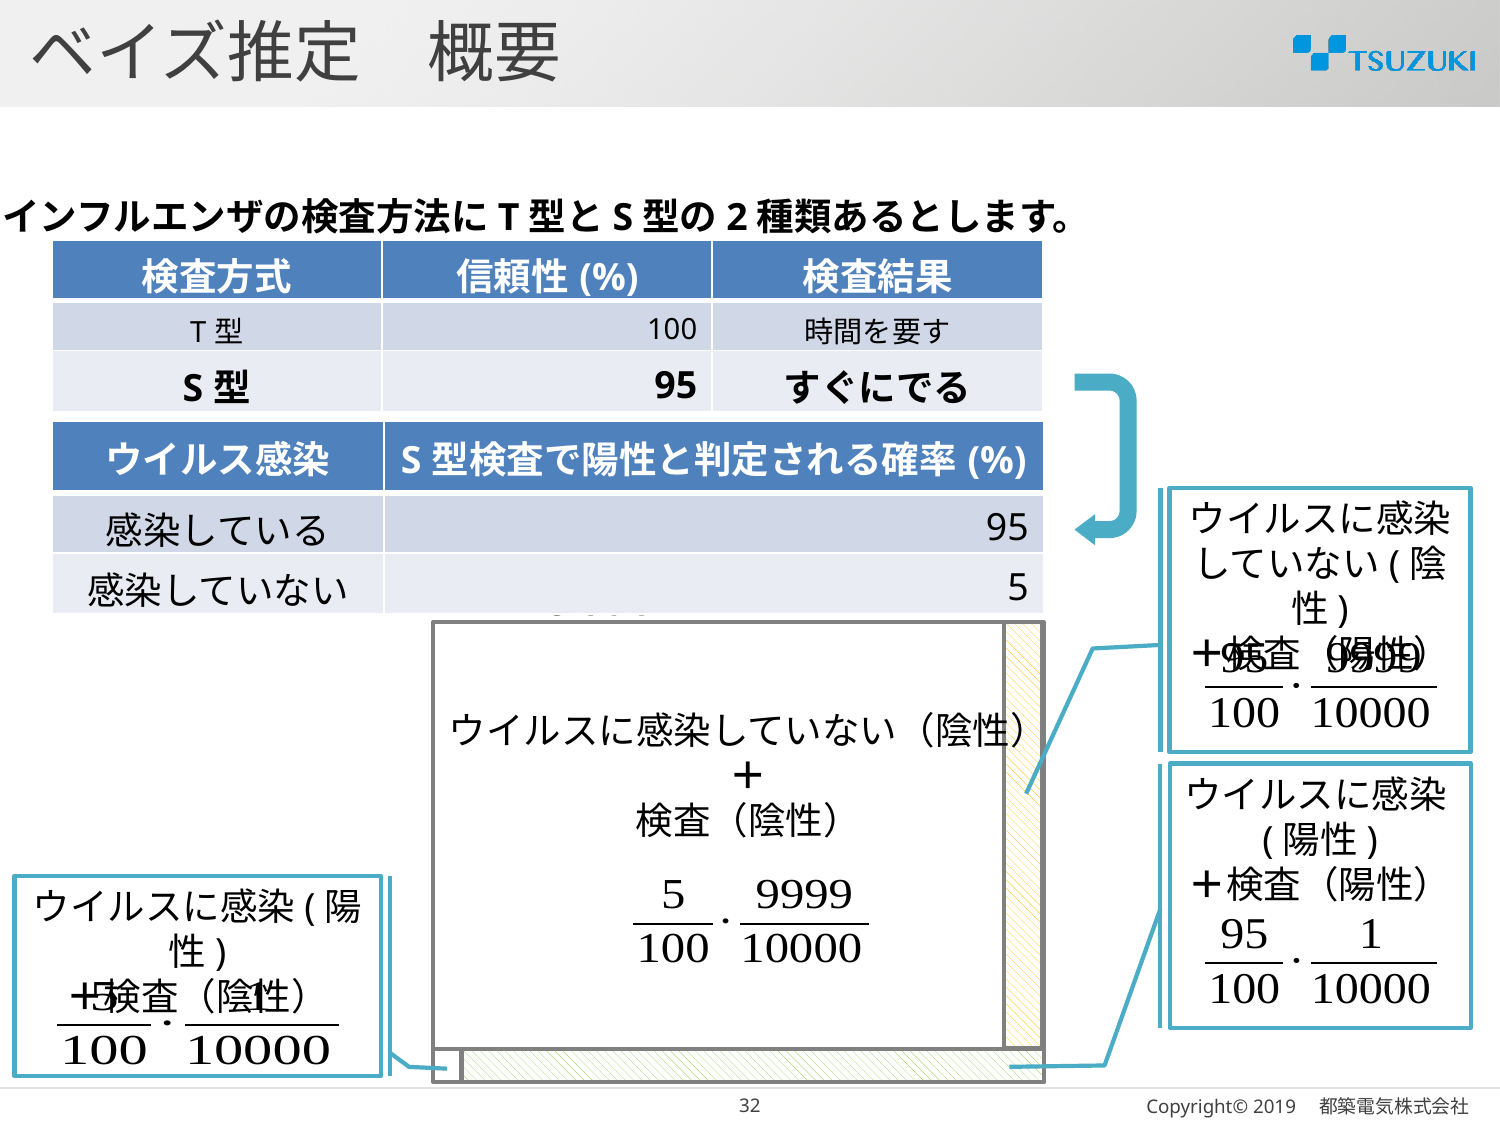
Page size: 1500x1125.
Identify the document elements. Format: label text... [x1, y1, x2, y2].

table_cell 95 [385, 496, 1043, 552]
footer Copyright© 2019 都築電気株式会社 [809, 1089, 1470, 1123]
text_box [1072, 371, 1139, 548]
table_header 信頼性(%) [383, 245, 711, 298]
table_header ウイルス感染 [53, 422, 383, 490]
text_box インフルエンザの検査方法にT型とS型の2種類あるとします。 [0, 185, 1371, 245]
table_cell 95 [383, 351, 711, 411]
table_cell 感染していない [53, 554, 383, 613]
text_box [431, 1047, 1046, 1084]
text_box 母集団 [519, 615, 682, 628]
table_cell すぐにでる [713, 351, 1042, 411]
table_header 検査方式 [53, 245, 381, 298]
table_cell 時間を要す [713, 303, 1042, 350]
text_box ウイルスに感染していない（陰性） ＋ 検査（陰性） [433, 699, 1063, 850]
table_cell T型 [53, 303, 381, 350]
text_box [14, 875, 381, 1077]
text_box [1169, 763, 1471, 1028]
table_cell 100 [383, 303, 711, 350]
picture [0, 0, 1500, 107]
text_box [1169, 487, 1471, 753]
table_cell 5 [385, 554, 1043, 613]
table_cell S型 [53, 351, 381, 411]
table_cell 感染している [53, 496, 383, 552]
text_box [431, 620, 1046, 1047]
table_header S型検査で陽性と判定される確率(%) [385, 422, 1043, 490]
title ベイズ推定 概要 [29, 0, 1329, 101]
table_header 検査結果 [713, 245, 1042, 298]
slide_number 31 [705, 1089, 795, 1123]
